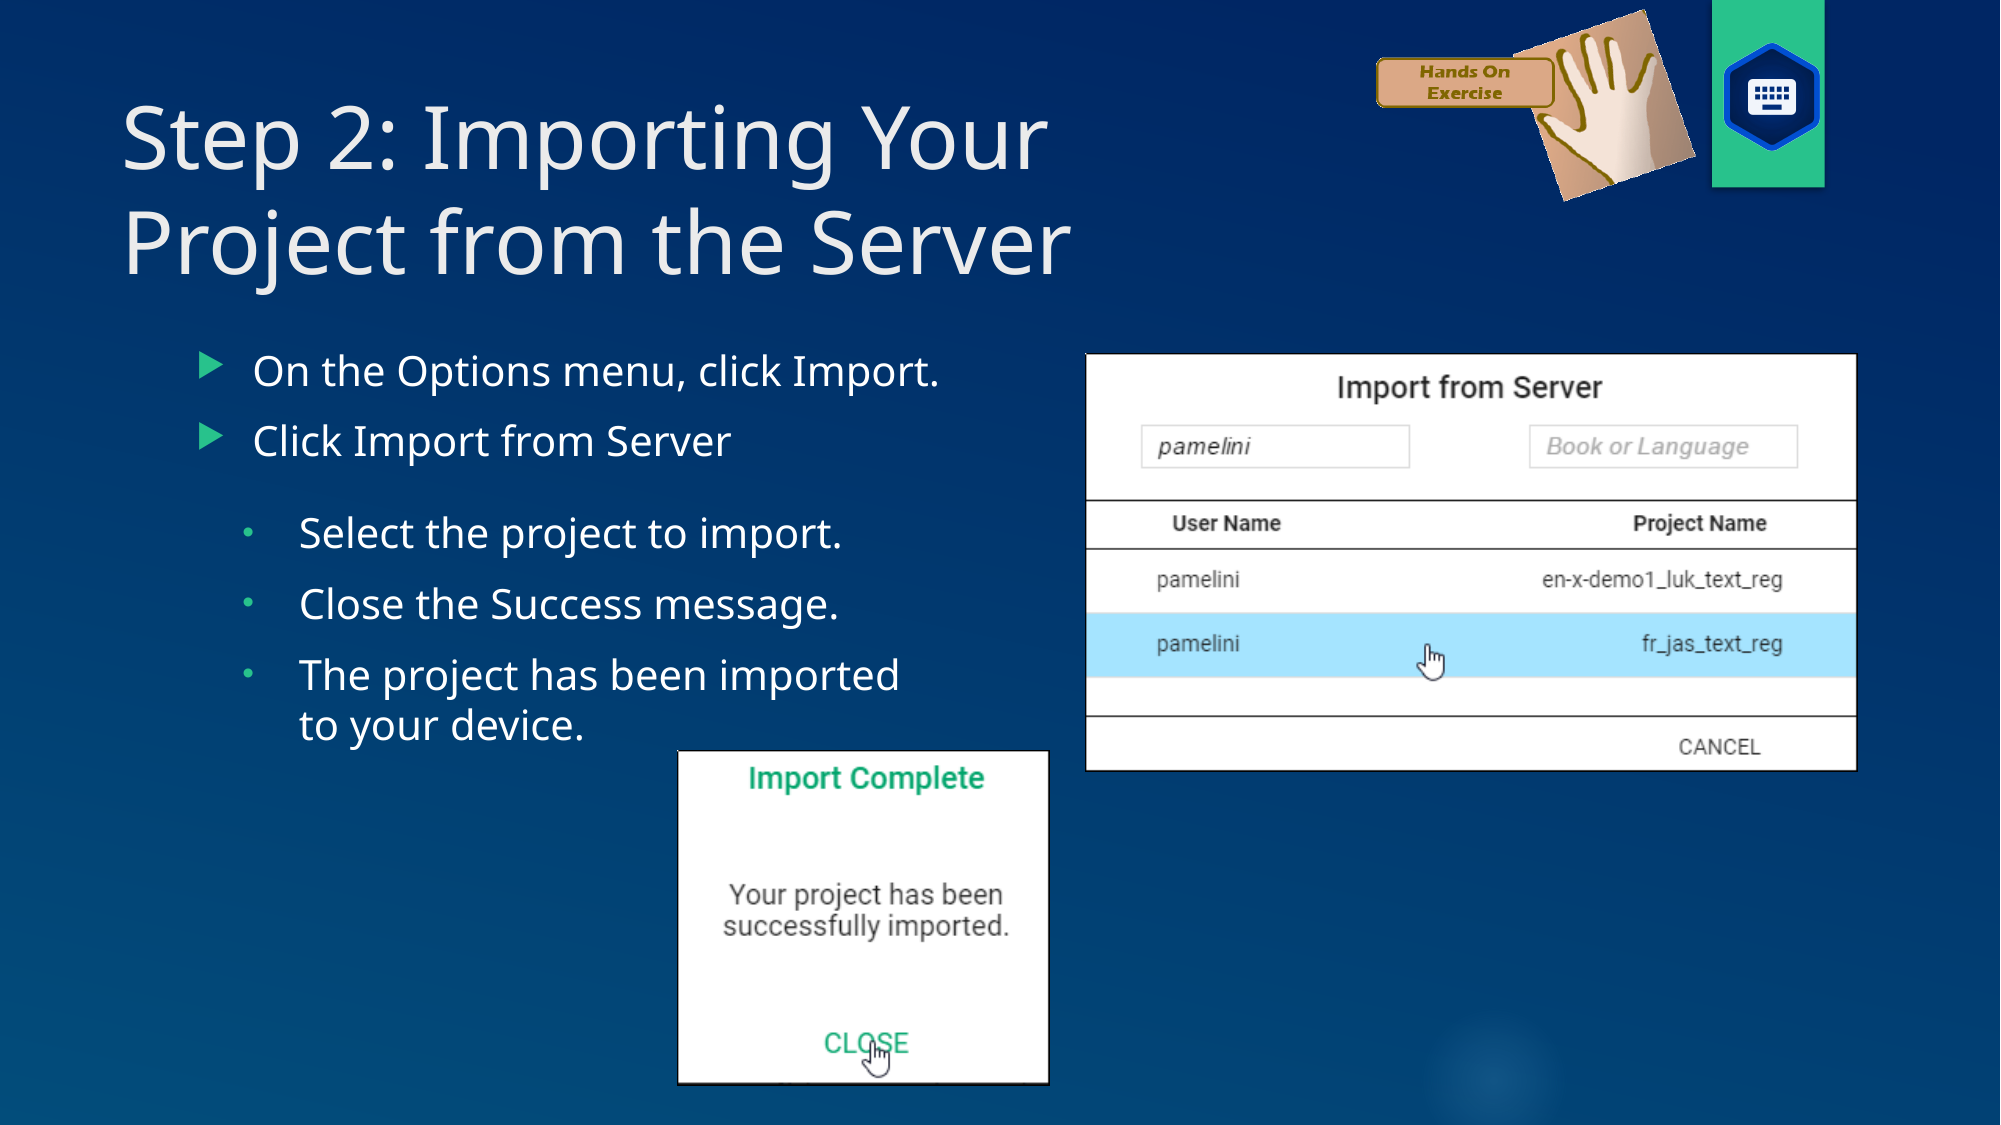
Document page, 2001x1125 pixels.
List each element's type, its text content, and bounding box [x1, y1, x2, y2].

picture [1374, 4, 1696, 203]
picture [677, 749, 1050, 1087]
list Select the project to import. Close the Success message. The project has been imported to your device. [227, 499, 1871, 1125]
title Step 2: Importing Your Project from the Server [106, 74, 1649, 304]
picture [1085, 352, 1858, 772]
picture [1720, 42, 1821, 152]
text_box On the Options menu, click Import. Click Import from Server [180, 336, 1649, 1025]
